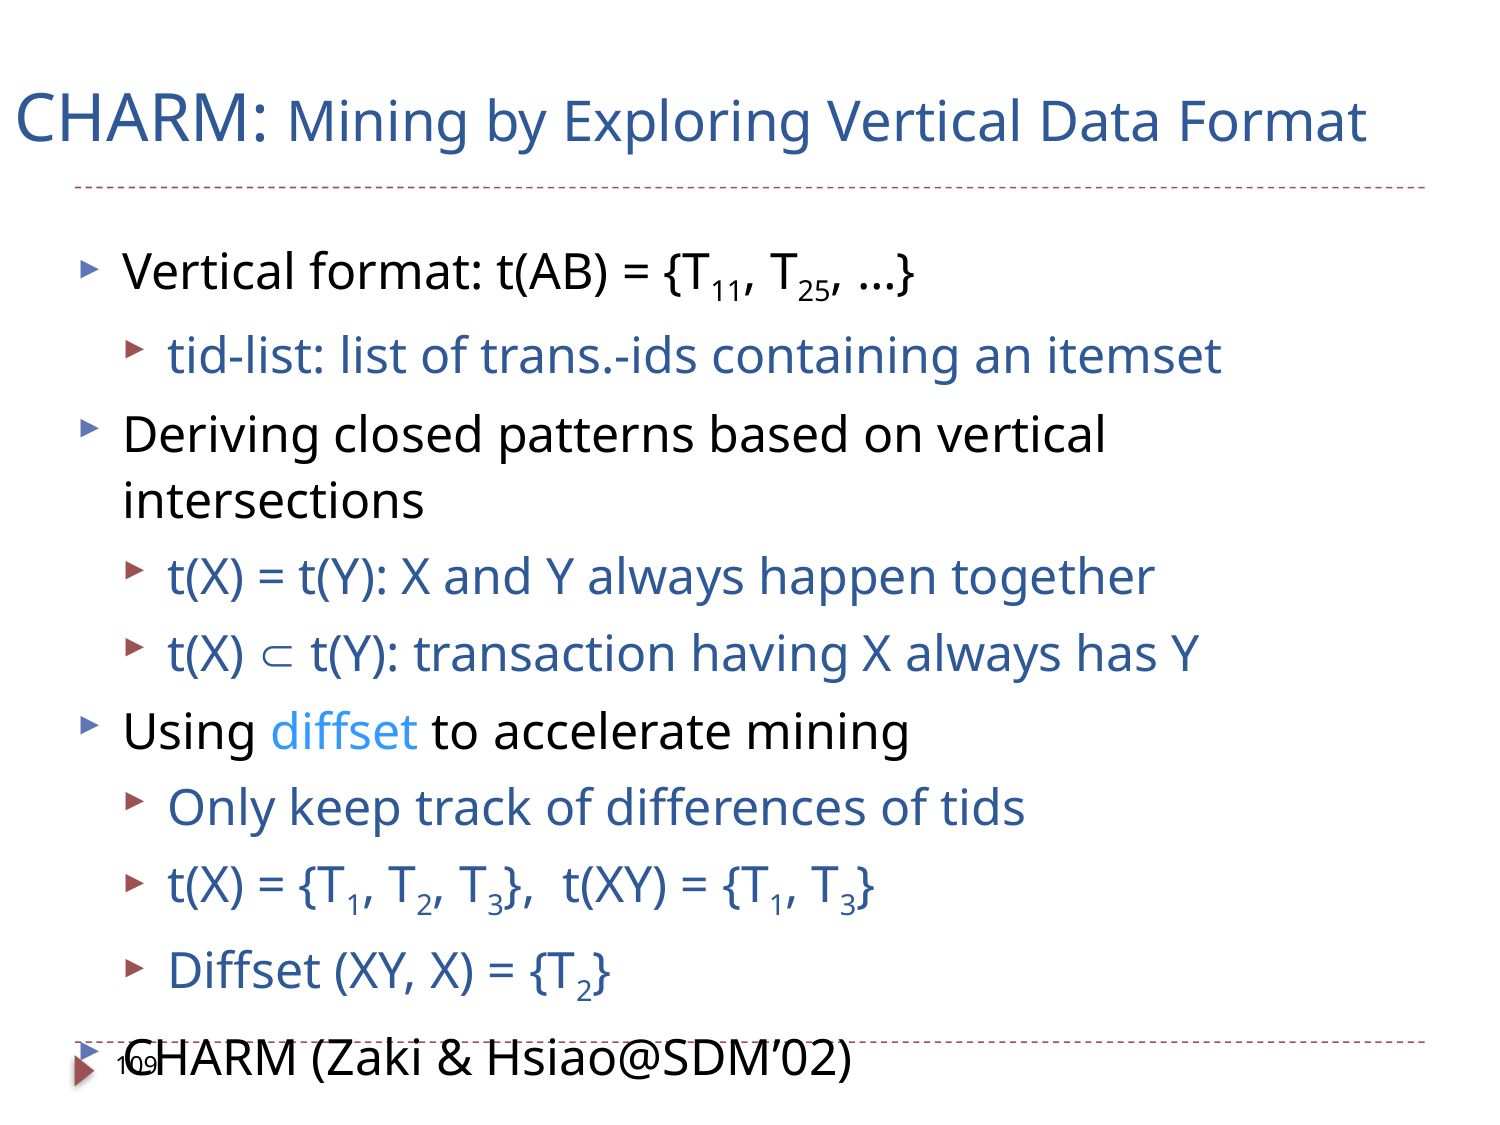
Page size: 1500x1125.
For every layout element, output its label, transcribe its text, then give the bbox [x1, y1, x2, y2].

title CHARM: Mining by Exploring Vertical Data Format [0, 37, 1500, 163]
list Vertical format: t(AB) = {T11, T25, …} tid-list: list of trans.-ids containing an itemset Deriving closed patterns based on vertical intersections t(X) = t(Y): X and Y always happen together t(X)  t(Y): transaction having X always has Y Using diffset to accelerate mining Only keep track of differences of tids t(X) = {T1, T2, T3}, t(XY) = {T1, T3} Diffset (XY, X) = {T2} CHARM (Zaki & Hsiao@SDM’02) [62, 224, 1438, 1075]
slide_number 109 [100, 1075, 426, 1103]
